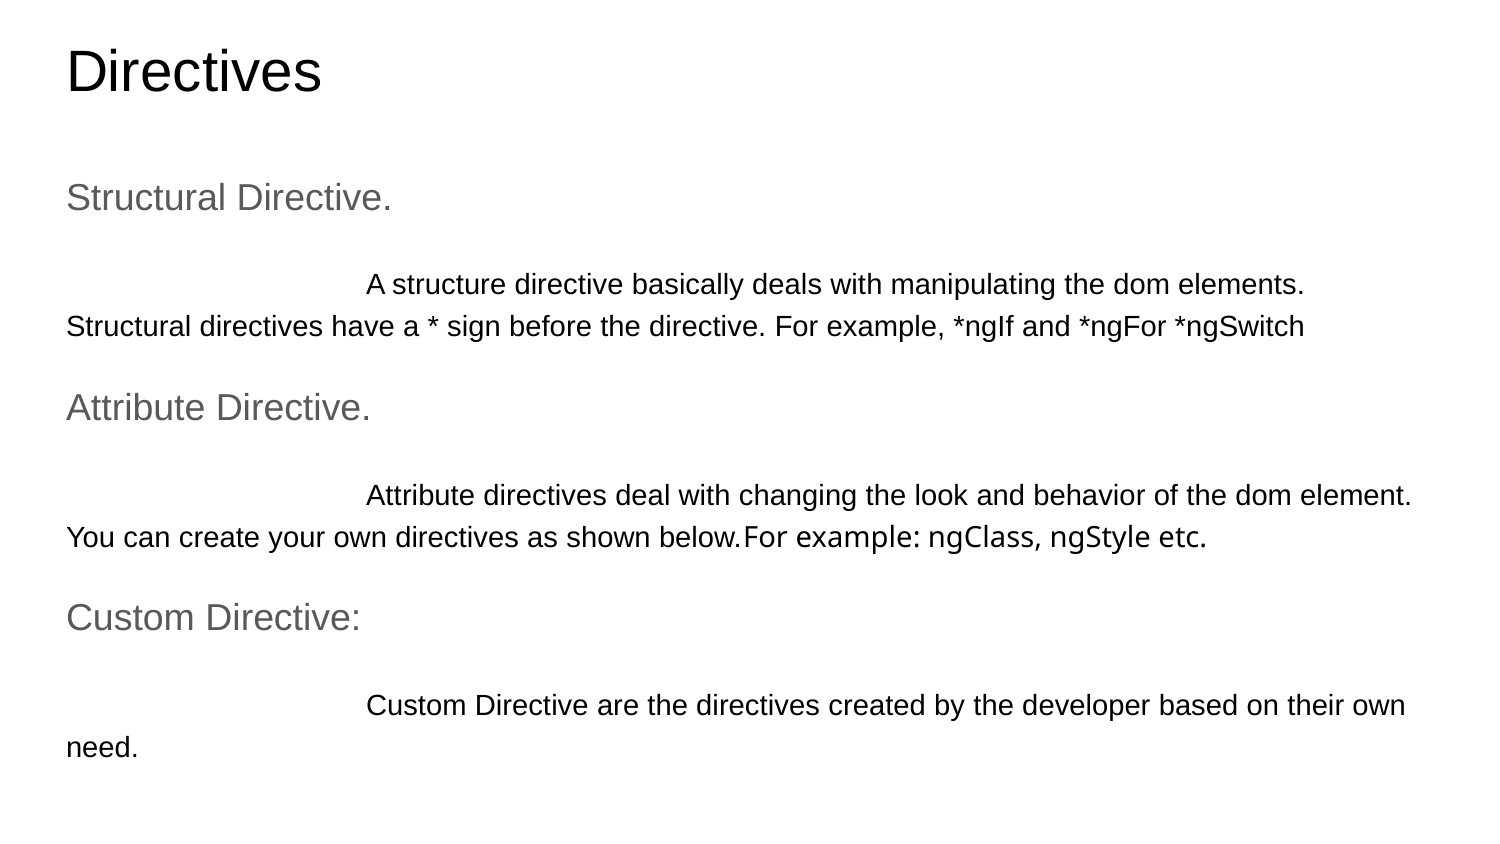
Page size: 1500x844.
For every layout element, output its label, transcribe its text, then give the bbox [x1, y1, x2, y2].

title Directives [51, 18, 1449, 113]
list Structural Directive. A structure directive basically deals with manipulating the dom elements. Structural directives have a * sign before the directive. For example, *ngIf and *ngFor *ngSwitch Attribute Directive. Attribute directives deal with changing the look and behavior of the dom element. You can create your own directives as shown below.For example: ngClass, ngStyle etc. Custom Directive: Custom Directive are the directives created by the developer based on their own need. [51, 150, 1449, 844]
